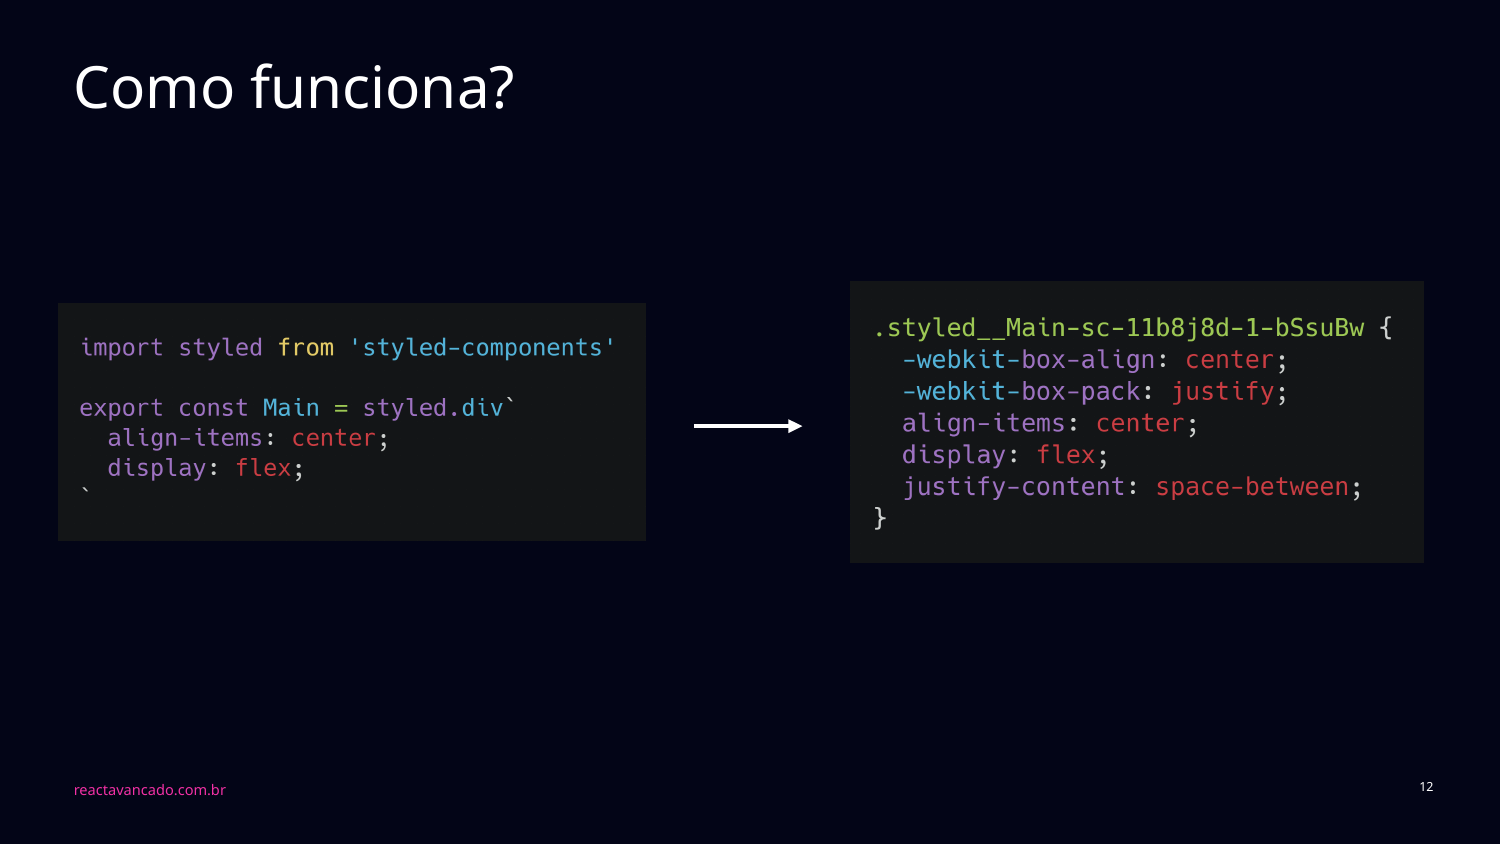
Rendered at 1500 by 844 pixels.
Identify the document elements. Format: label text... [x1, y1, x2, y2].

picture [850, 280, 1424, 563]
title Como funciona? [58, 35, 1424, 153]
picture [58, 302, 646, 541]
